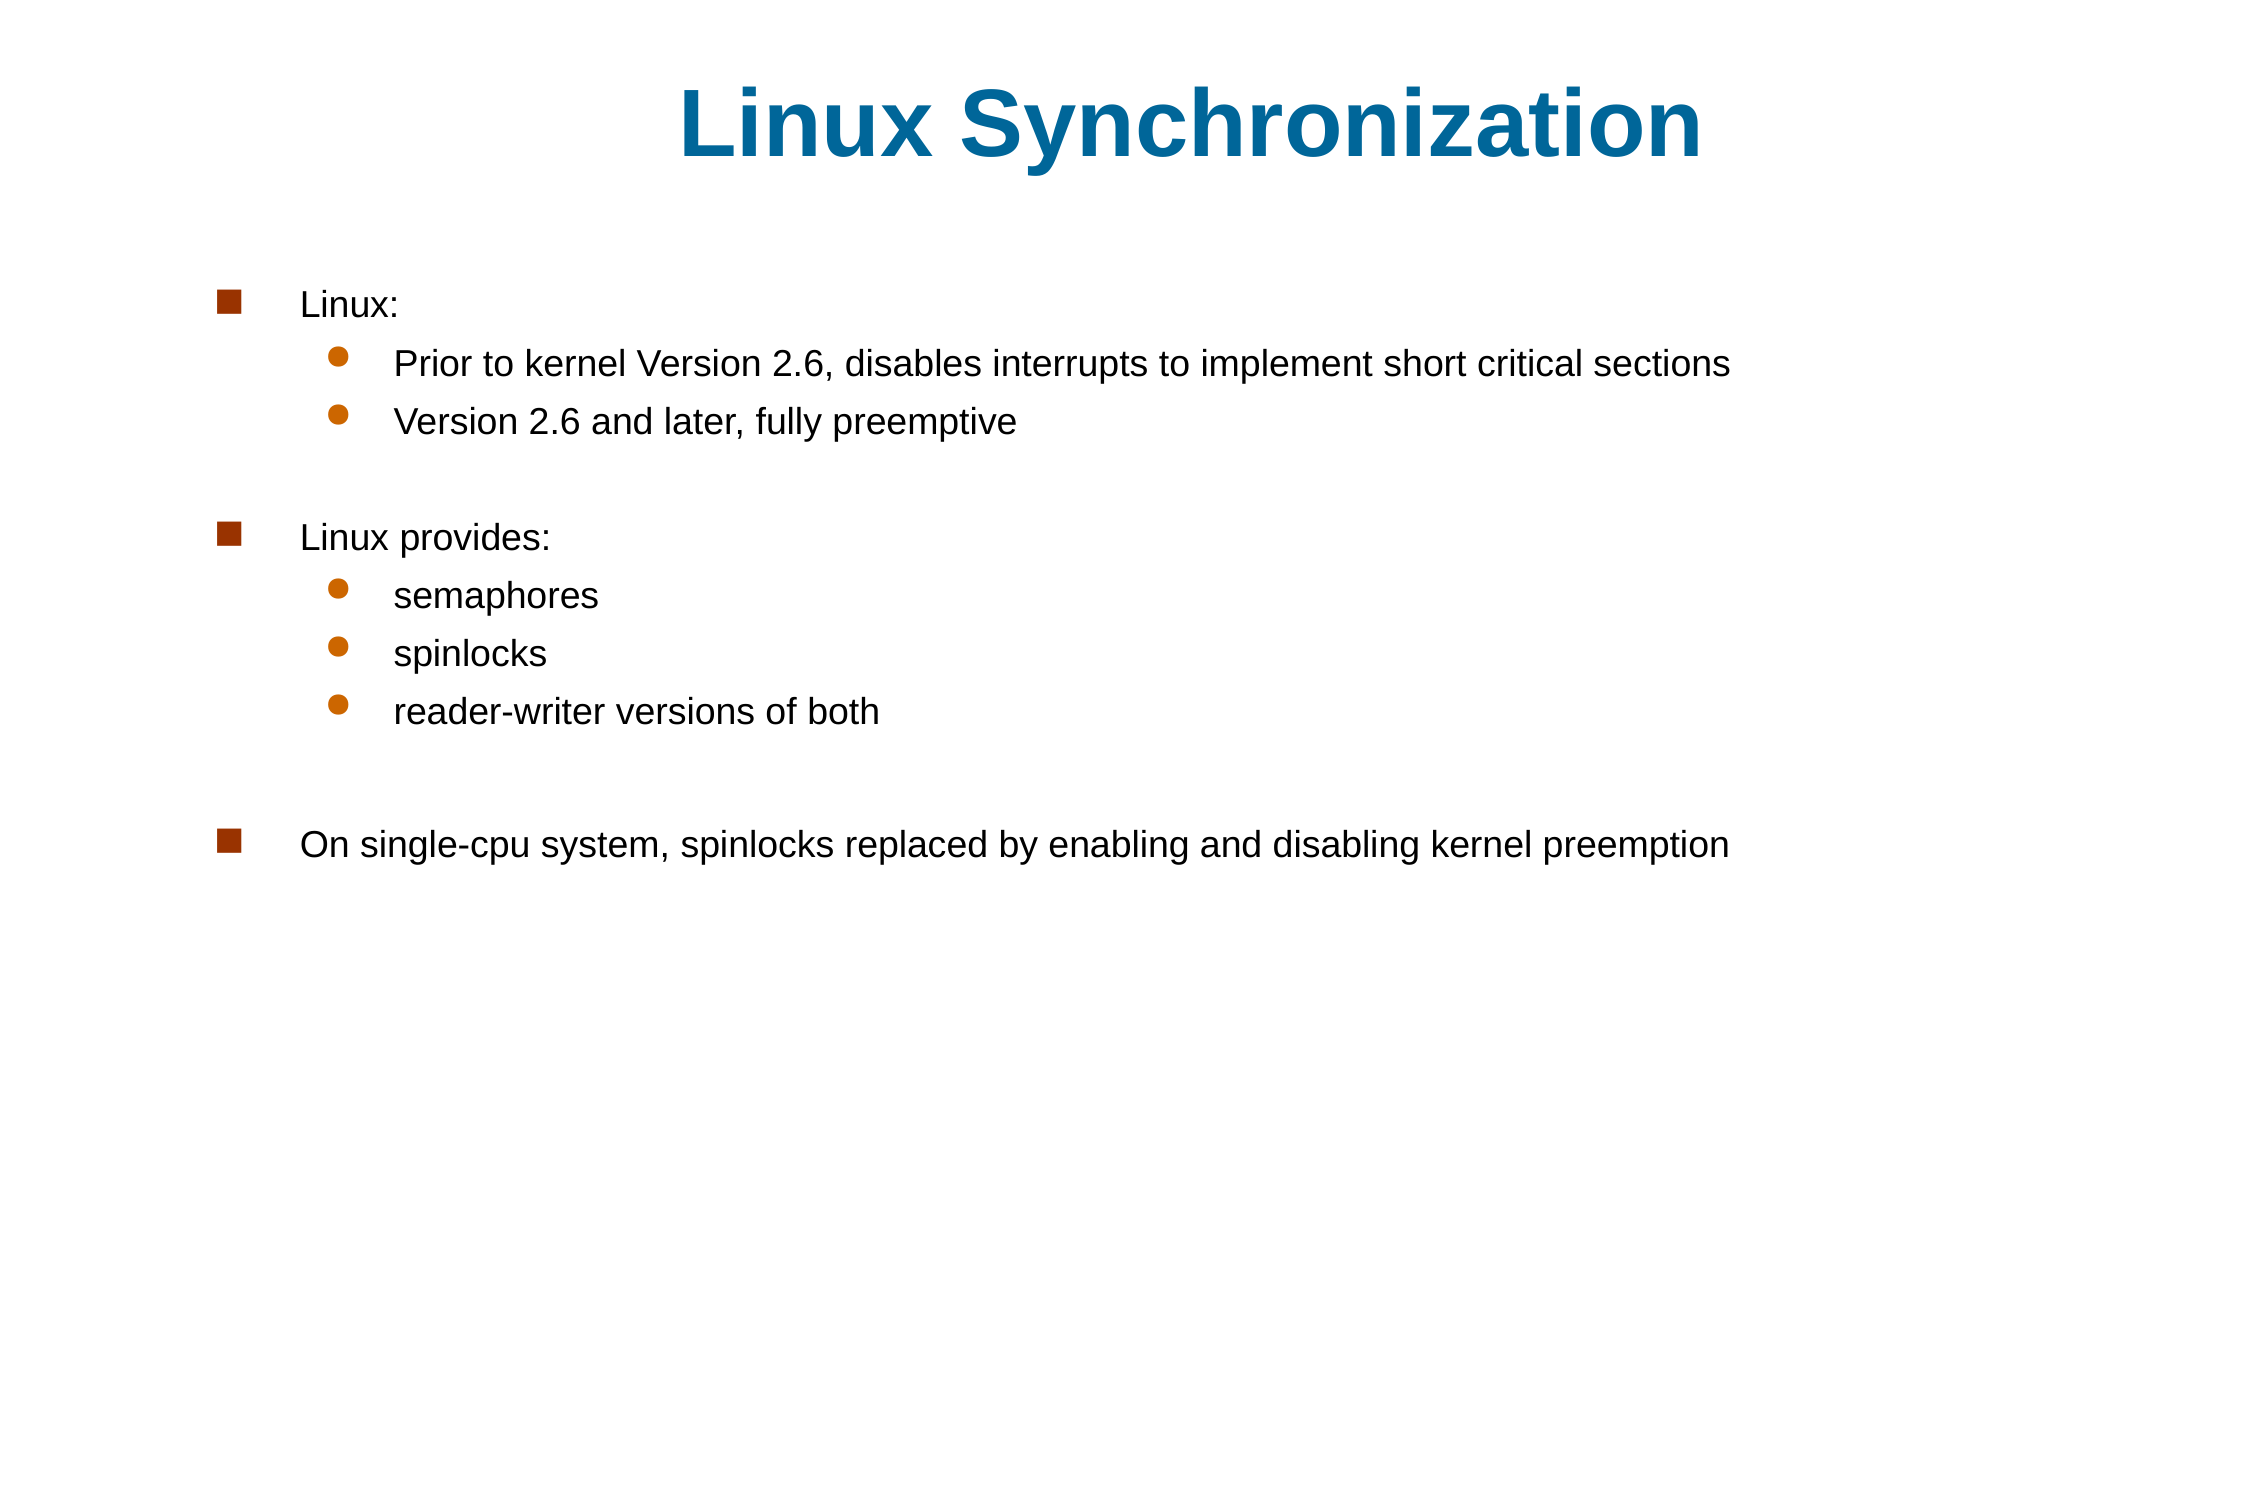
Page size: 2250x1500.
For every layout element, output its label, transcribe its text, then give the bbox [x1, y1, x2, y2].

list Linux: Prior to kernel Version 2.6, disables interrupts to implement short critical sections Version 2.6 and later, fully preemptive Linux provides: semaphores spinlocks reader-writer versions of both On single-cpu system, spinlocks replaced by enabling and disabling kernel preemption [198, 269, 2089, 1261]
title Linux Synchronization [245, 60, 2138, 187]
